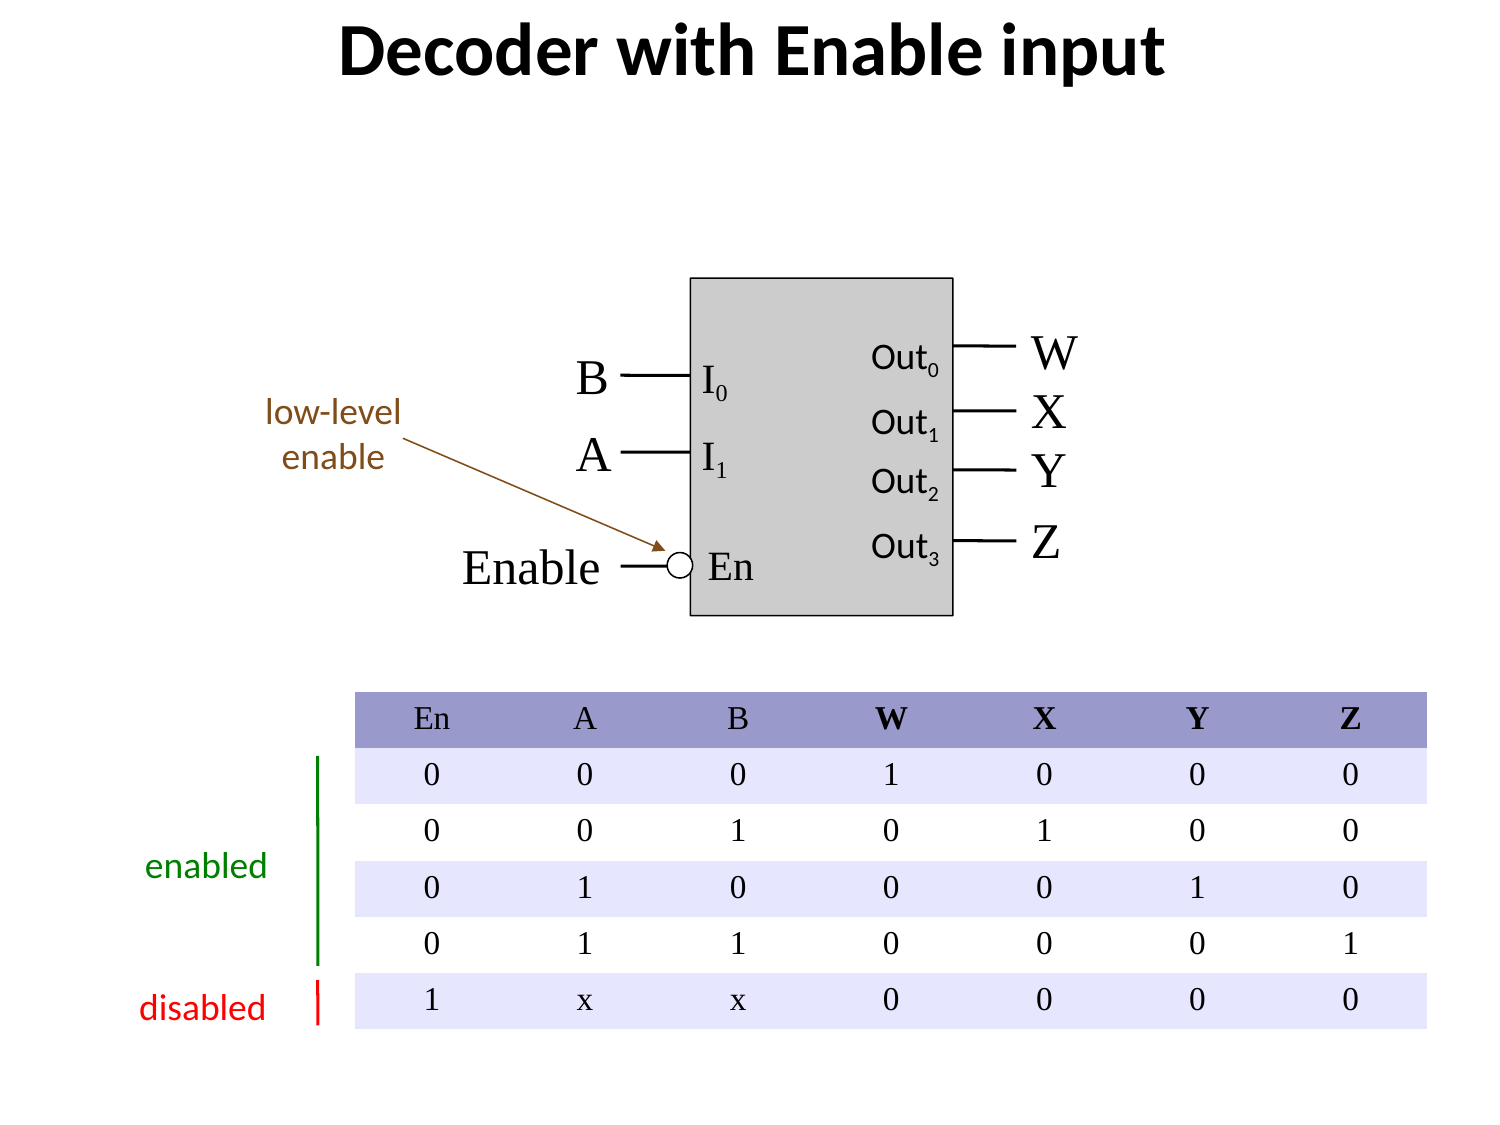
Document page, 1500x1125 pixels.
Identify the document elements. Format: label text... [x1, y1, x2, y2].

table_header En [355, 692, 509, 748]
table_header Y [1121, 692, 1274, 748]
table_cell 0 [968, 861, 1121, 917]
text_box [246, 277, 1093, 616]
table_cell 0 [1121, 917, 1274, 973]
table_cell x [662, 973, 815, 1029]
table_cell 0 [968, 917, 1121, 973]
table_cell 0 [355, 804, 509, 861]
table_cell 0 [1121, 804, 1274, 861]
table_header B [662, 692, 815, 748]
table_cell 1 [509, 917, 662, 973]
table_cell 0 [815, 973, 968, 1029]
table_cell 0 [815, 917, 968, 973]
table_cell 0 [968, 973, 1121, 1029]
table_cell 1 [509, 861, 662, 917]
table_cell 0 [1274, 973, 1427, 1029]
table_cell 1 [968, 804, 1121, 861]
table_cell 0 [355, 861, 509, 917]
text_box disabled [124, 972, 294, 1030]
table_header Z [1274, 692, 1427, 748]
table_cell 1 [1121, 861, 1274, 917]
table_cell 0 [815, 861, 968, 917]
table_cell 1 [1274, 917, 1427, 973]
table_cell 0 [662, 861, 815, 917]
text_box enabled [130, 830, 293, 888]
table_cell 0 [968, 748, 1121, 804]
table_cell 1 [815, 748, 968, 804]
table_cell 0 [509, 804, 662, 861]
table_cell 0 [1121, 973, 1274, 1029]
title Decoder with Enable input [99, 0, 1406, 182]
table_cell 1 [662, 804, 815, 861]
table_cell x [509, 973, 662, 1029]
table_header A [509, 692, 662, 748]
table_cell 0 [1121, 748, 1274, 804]
table_cell 0 [1274, 861, 1427, 917]
table_cell 0 [815, 804, 968, 861]
table_cell 0 [662, 748, 815, 804]
table_cell 1 [662, 917, 815, 973]
table_cell 0 [1274, 804, 1427, 861]
table_header X [968, 692, 1121, 748]
table_header W [815, 692, 968, 748]
table_cell 0 [355, 917, 509, 973]
table_cell 1 [355, 973, 509, 1029]
table_cell 0 [1274, 748, 1427, 804]
table_cell 0 [355, 748, 509, 804]
table_cell 0 [509, 748, 662, 804]
